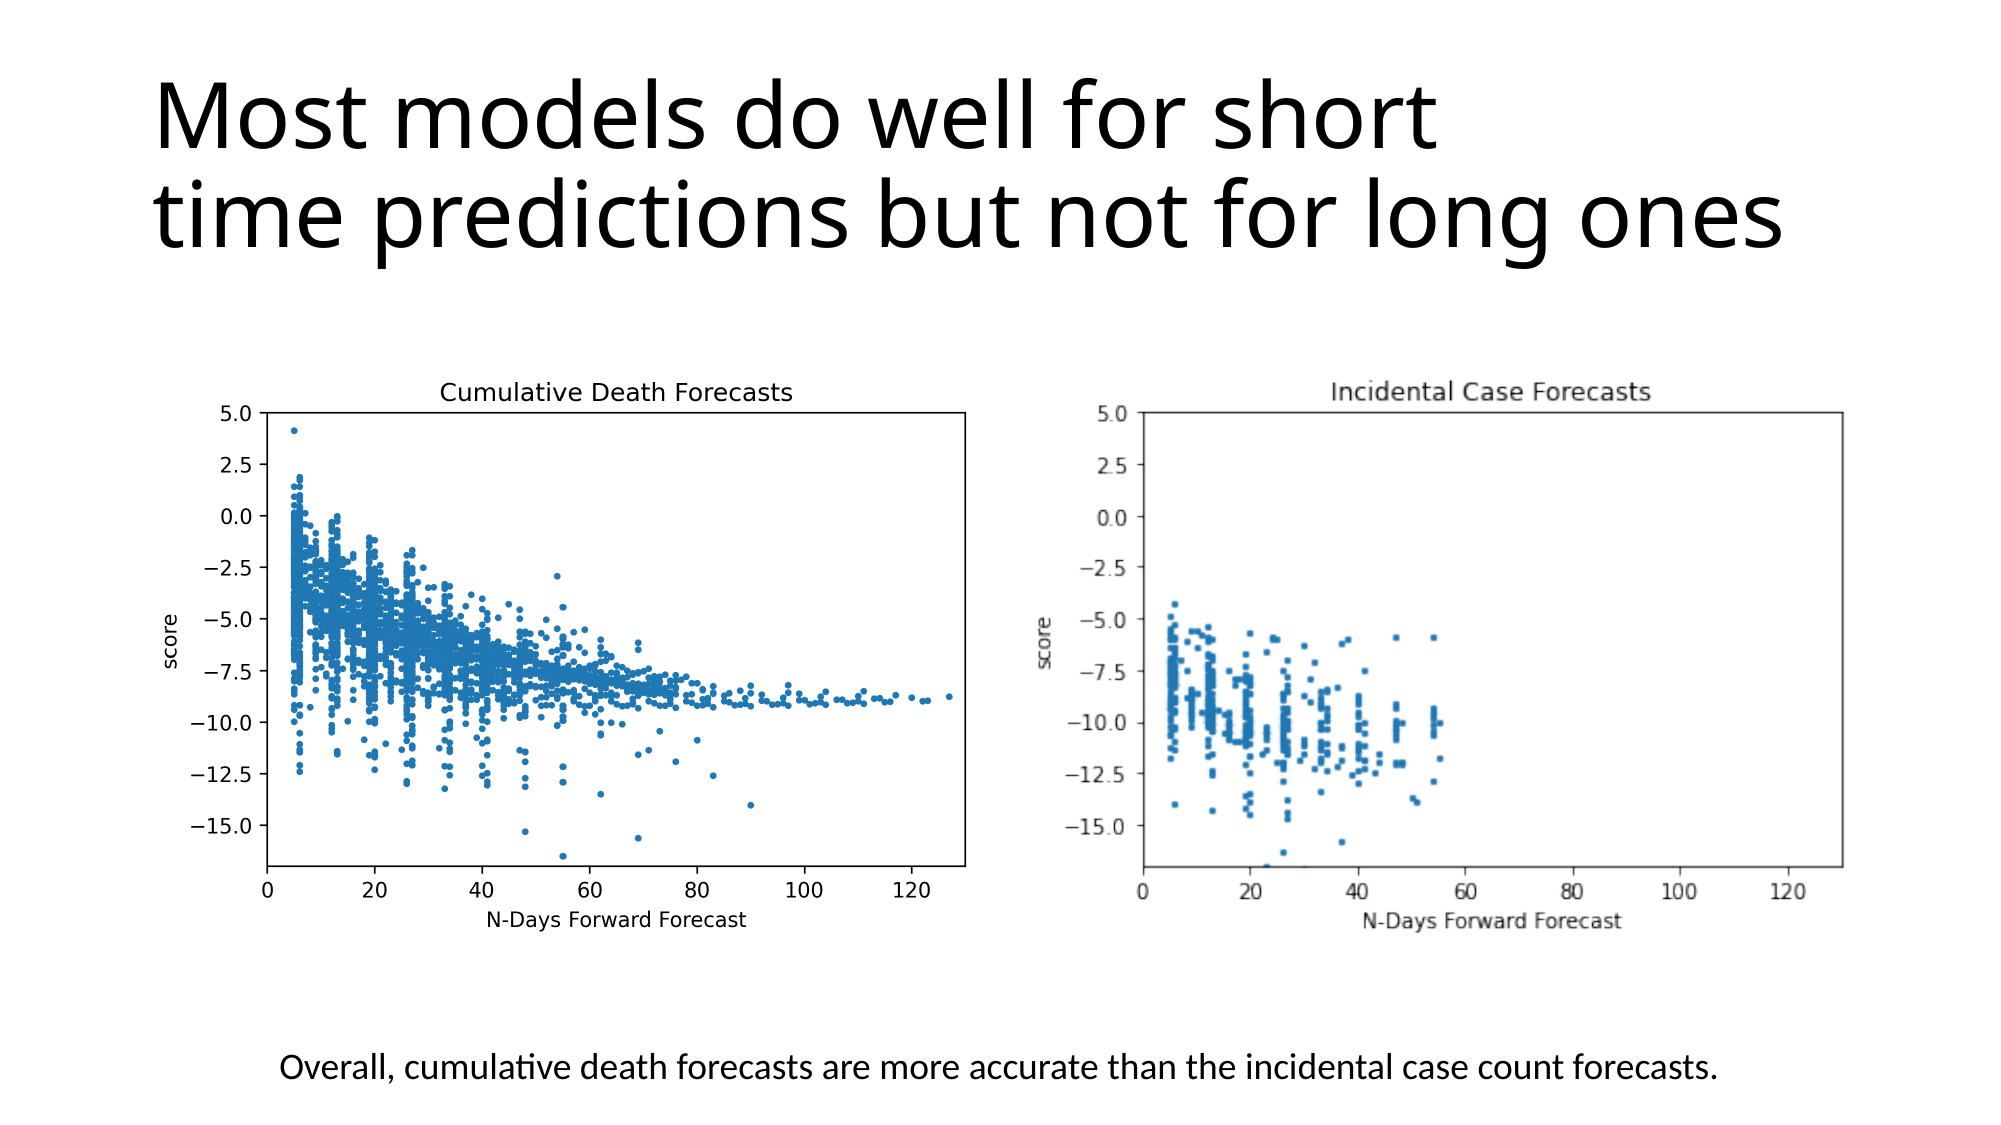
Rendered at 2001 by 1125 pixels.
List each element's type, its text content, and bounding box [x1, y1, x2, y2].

text_box Overall, cumulative death forecasts are more accurate than the incidental case count forecasts. [264, 1034, 1736, 1095]
title Most models do well for short time predictions but not for long ones [137, 59, 1863, 278]
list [144, 366, 980, 946]
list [1020, 366, 1855, 946]
